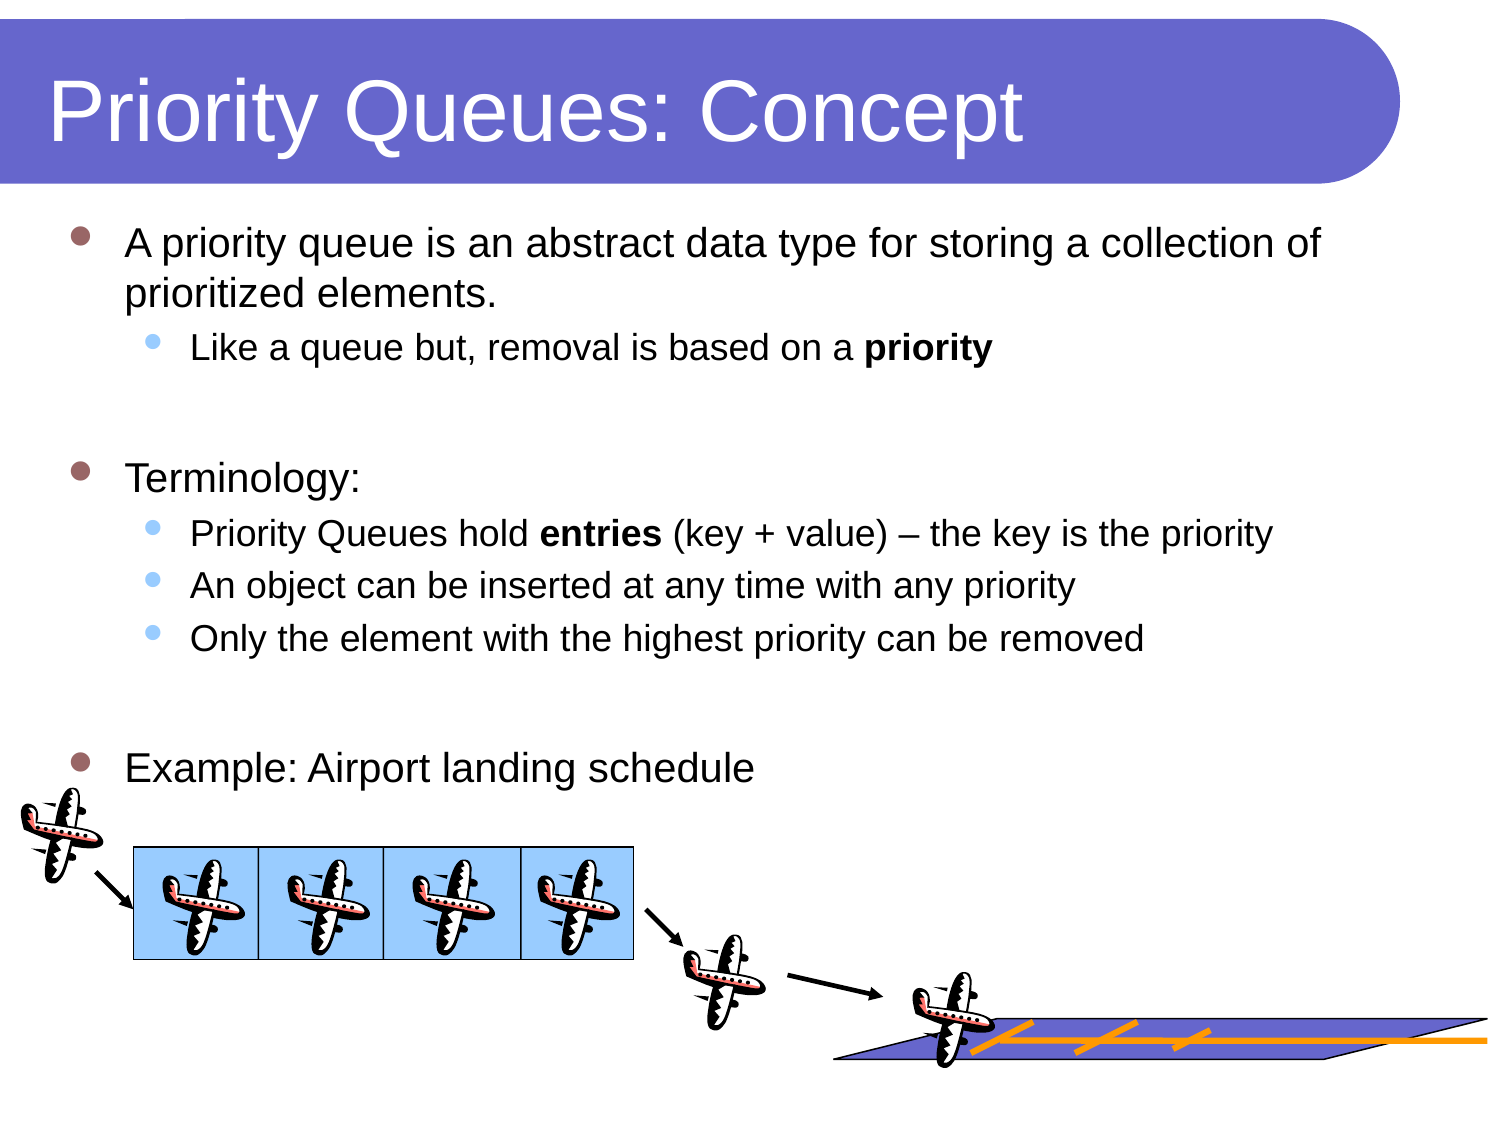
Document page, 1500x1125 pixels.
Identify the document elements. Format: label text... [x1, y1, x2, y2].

list A priority queue is an abstract data type for storing a collection of prioritized elements. Like a queue but, removal is based on a priority Terminology: Priority Queues hold entries (key + value) – the key is the priority An object can be inserted at any time with any priority Only the element with the highest priority can be removed Example: Airport landing schedule [52, 207, 1448, 1071]
text_box [833, 1041, 907, 1060]
text_box [259, 846, 383, 960]
text_box [1001, 1041, 1398, 1060]
text_box [110, 885, 134, 910]
text_box [521, 846, 634, 960]
picture [162, 859, 247, 957]
picture [537, 859, 622, 957]
text_box [133, 846, 258, 960]
picture [912, 971, 997, 1069]
text_box [384, 846, 520, 960]
text_box [787, 974, 884, 1001]
picture [412, 859, 497, 957]
text_box [645, 909, 680, 946]
title Priority Queues: Concept [31, 31, 1348, 182]
text_box [1001, 1018, 1488, 1040]
picture [683, 934, 767, 1032]
picture [20, 787, 105, 885]
picture [287, 859, 372, 957]
